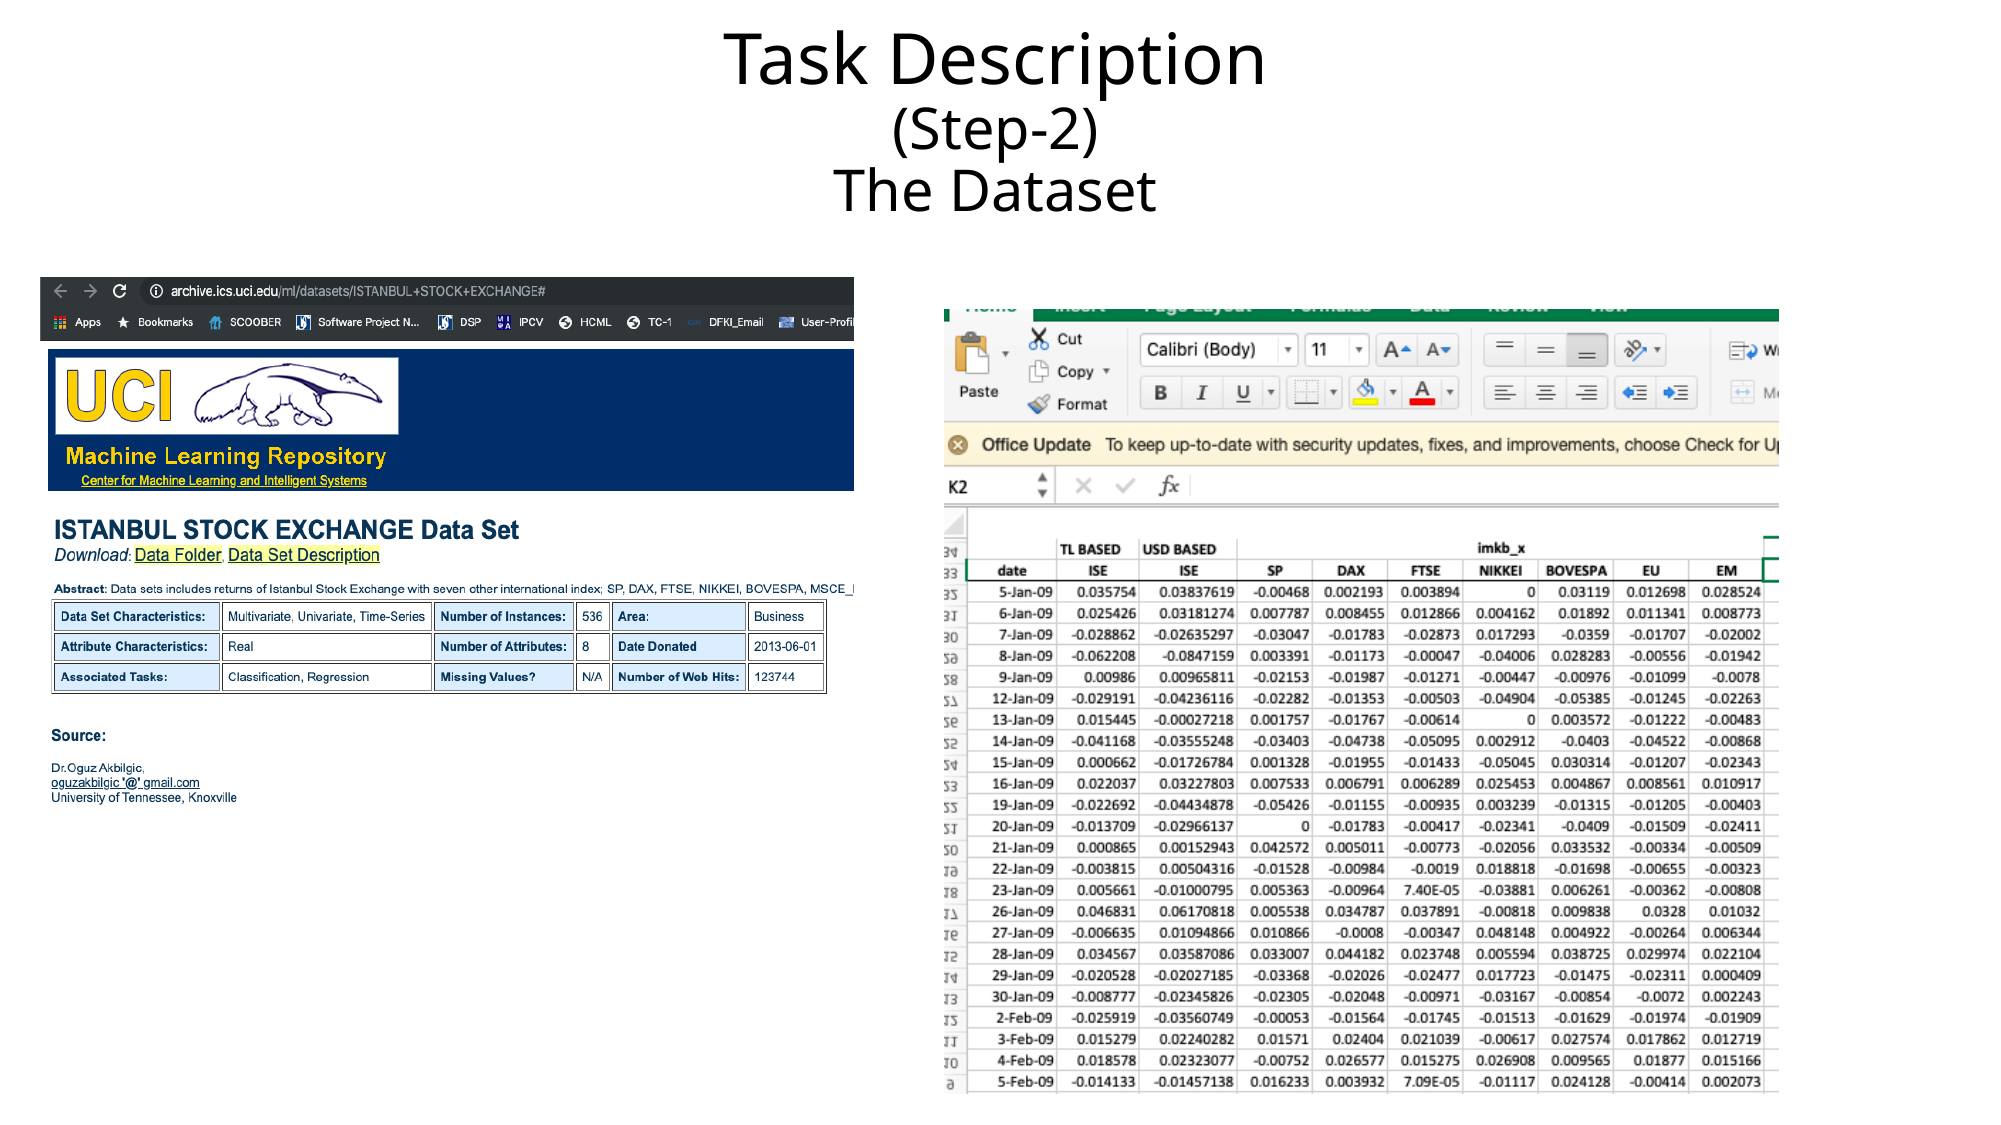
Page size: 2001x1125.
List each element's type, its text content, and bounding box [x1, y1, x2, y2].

title Task Description (Step-2) The Dataset [133, 15, 1859, 233]
picture [944, 309, 1779, 1094]
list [40, 277, 854, 813]
